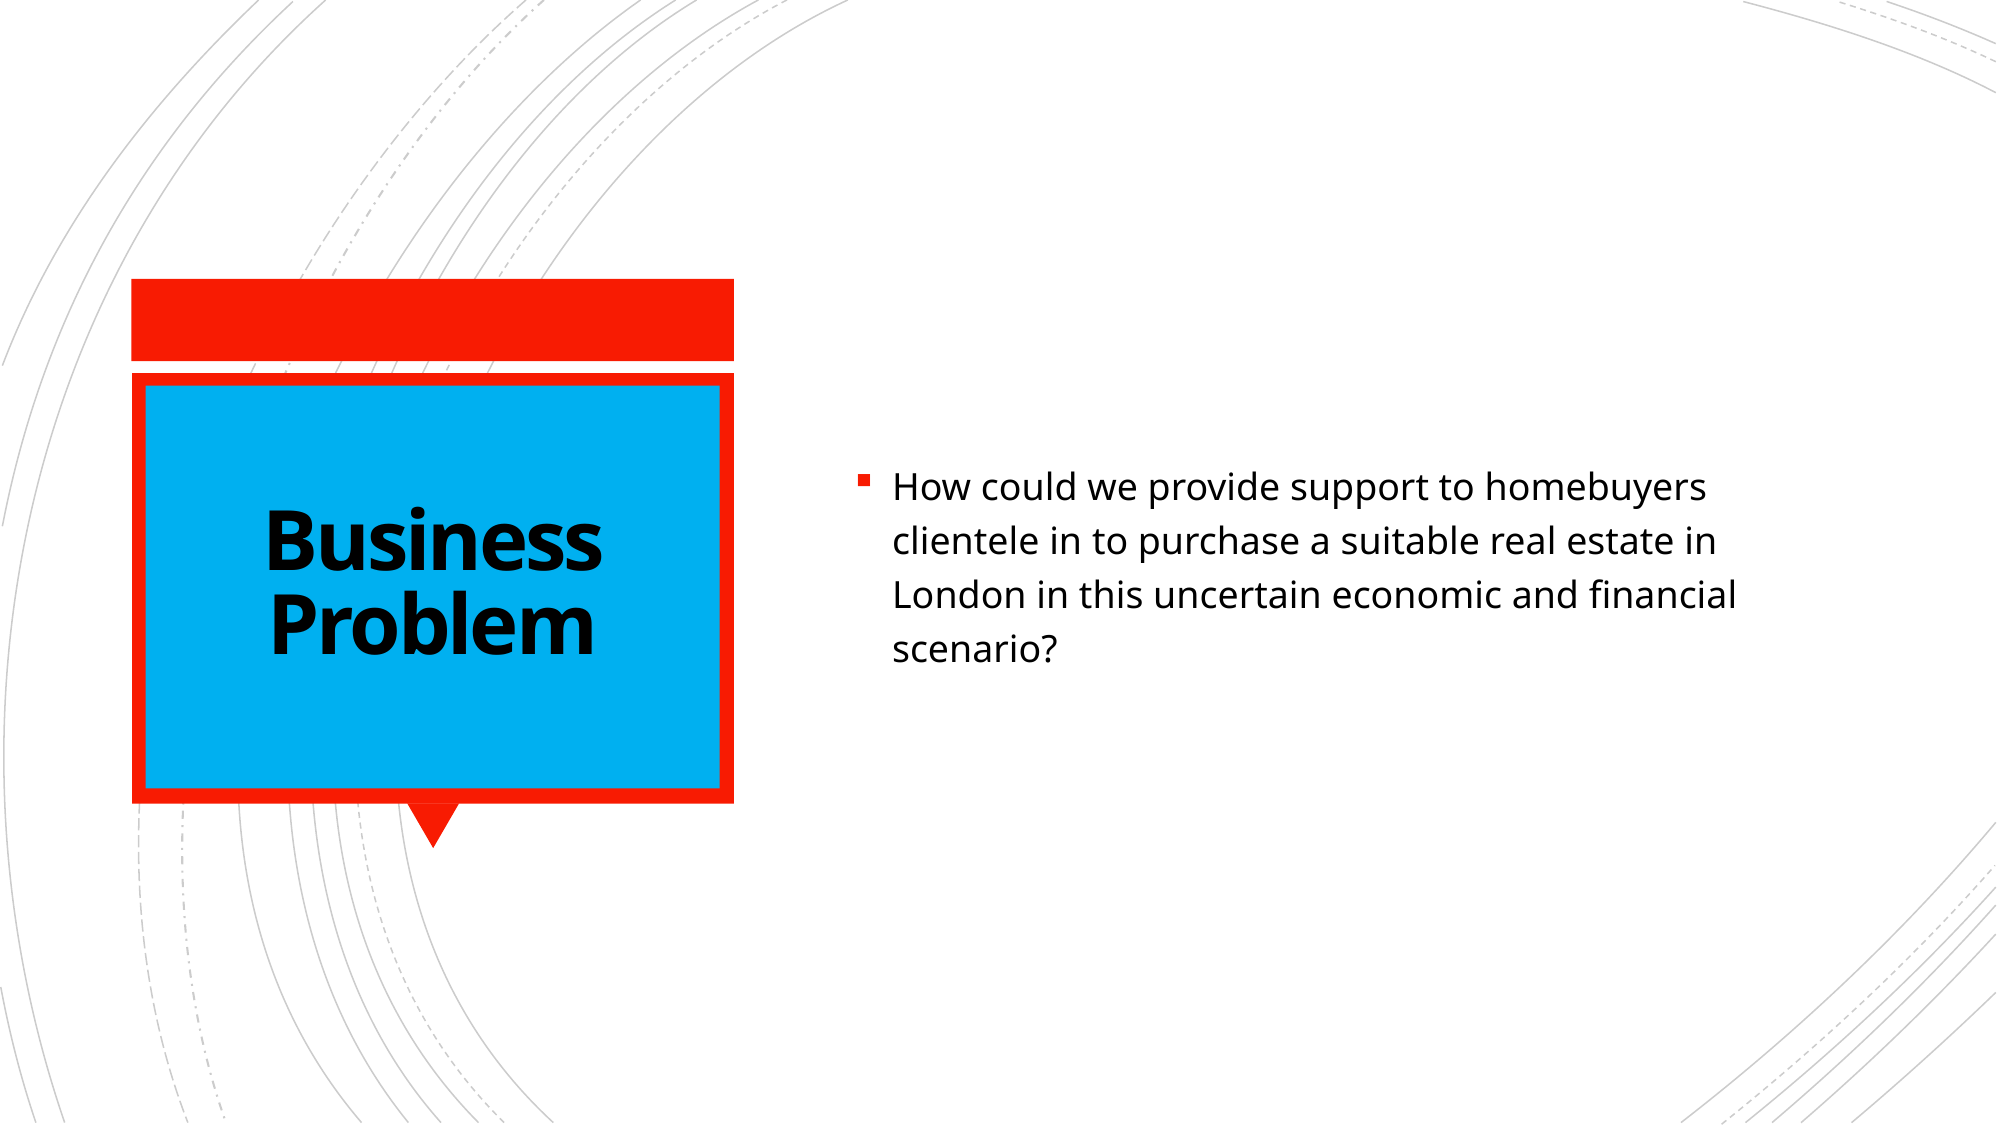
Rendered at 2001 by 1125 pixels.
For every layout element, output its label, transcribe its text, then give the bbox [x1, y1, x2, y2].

list How could we provide support to homebuyers clientele in to purchase a suitable real estate in London in this uncertain economic and financial scenario? [839, 131, 1871, 993]
title Business Problem [145, 385, 720, 789]
